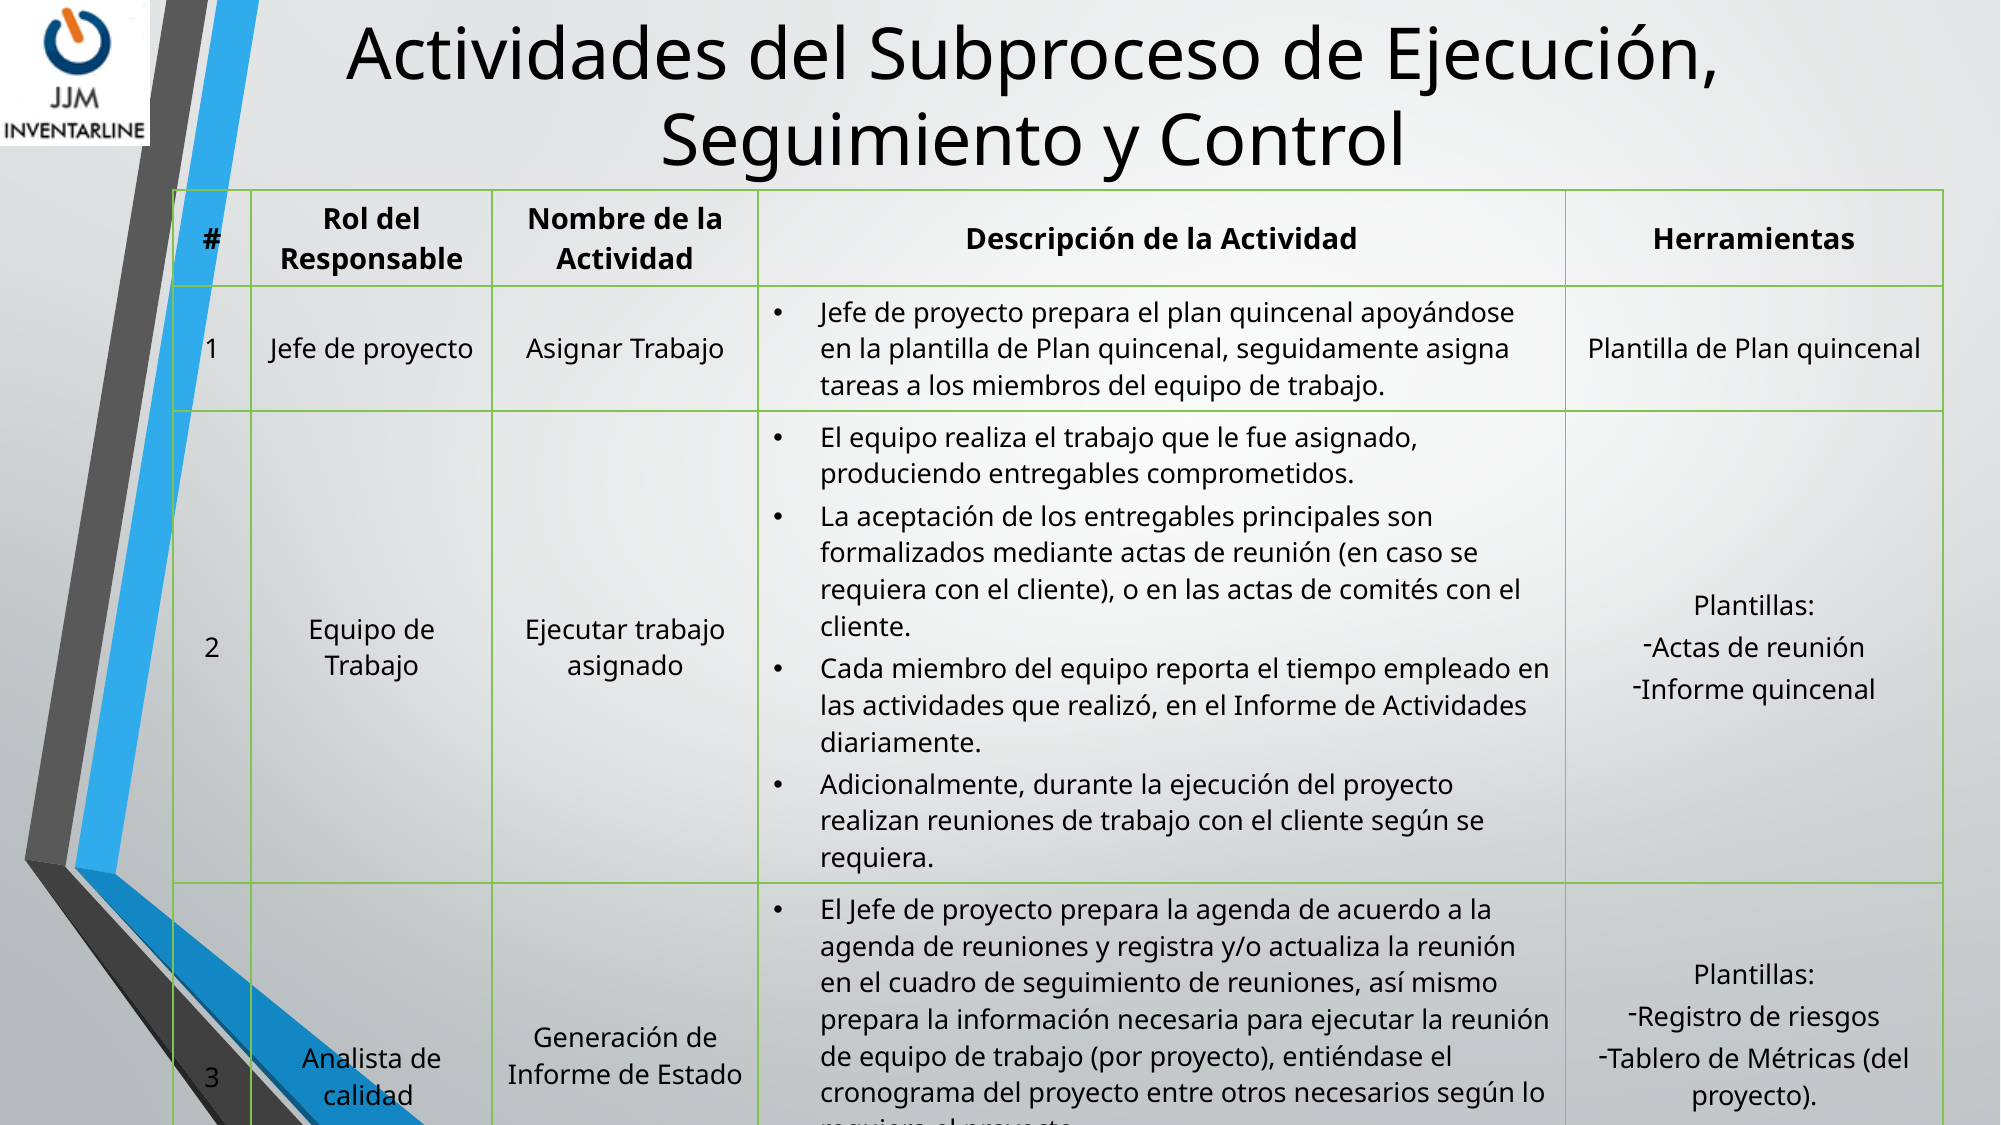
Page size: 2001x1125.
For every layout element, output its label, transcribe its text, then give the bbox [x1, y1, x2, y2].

table_header Descripción de la Actividad [759, 191, 1565, 285]
table_cell 1 [174, 287, 250, 410]
table_cell Generación de Informe de Estado [493, 884, 757, 1125]
table_cell Plantilla de Plan quincenal [1566, 287, 1942, 410]
picture [0, 0, 151, 146]
table_cell Equipo de Trabajo [252, 412, 491, 882]
table_header Herramientas [1566, 191, 1942, 285]
table_cell Analista de calidad [252, 884, 491, 1125]
table_cell Plantillas: Actas de reunión Informe quincenal [1566, 412, 1942, 882]
table_cell Asignar Trabajo [493, 287, 757, 410]
table_header Nombre de la Actividad [493, 191, 757, 285]
table_cell Plantillas: Registro de riesgos Tablero de Métricas (del proyecto). Informe quincenal Acta de Reunión [1566, 884, 1942, 1125]
table_cell Ejecutar trabajo asignado [493, 412, 757, 882]
table_cell El equipo realiza el trabajo que le fue asignado, produciendo entregables comprometidos. La aceptación de los entregables principales son formalizados mediante actas de reunión (en caso se requiera con el cliente), o en las actas de comités con el cliente. Cada miembro del equipo reporta el tiempo empleado en las actividades que realizó, en el Informe de Actividades diariamente. Adicionalmente, durante la ejecución del proyecto realizan reuniones de trabajo con el cliente según se requiera. [759, 412, 1565, 882]
table_cell 3 [174, 884, 250, 1125]
title Actividades del Subproceso de Ejecución, Seguimiento y Control [157, 0, 1910, 188]
table_cell 2 [174, 412, 250, 882]
table_header Rol del Responsable [252, 191, 491, 285]
table_cell El Jefe de proyecto prepara la agenda de acuerdo a la agenda de reuniones y registra y/o actualiza la reunión en el cuadro de seguimiento de reuniones, así mismo prepara la información necesaria para ejecutar la reunión de equipo de trabajo (por proyecto), entiéndase el cronograma del proyecto entre otros necesarios según lo requiera el proyecto. Luego prepara el informe de estado del proyecto, el cual debe también incluir las métricas del proyecto y se concluye con el Acta de Reunión. [759, 884, 1565, 1125]
table_cell Jefe de proyecto [252, 287, 491, 410]
table_cell Jefe de proyecto prepara el plan quincenal apoyándose en la plantilla de Plan quincenal, seguidamente asigna tareas a los miembros del equipo de trabajo. [759, 287, 1565, 410]
table_header # [174, 191, 250, 285]
